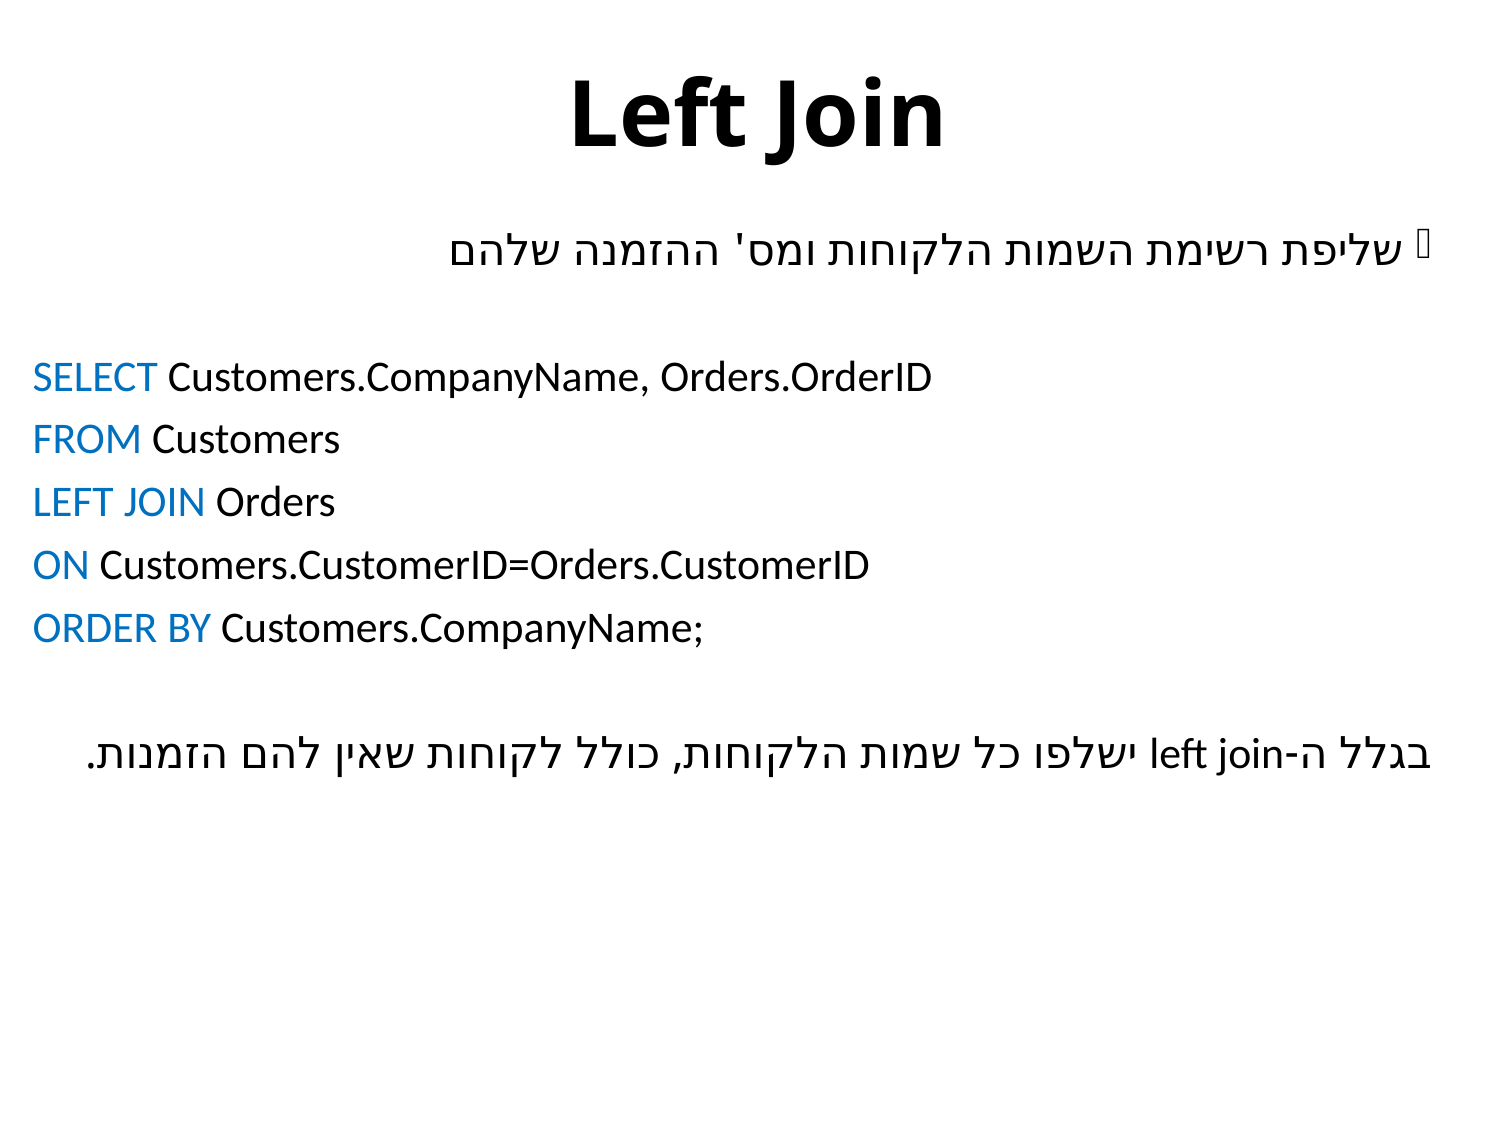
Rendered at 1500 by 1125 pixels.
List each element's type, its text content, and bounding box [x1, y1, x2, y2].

list שליפת רשימת השמות הלקוחות ומס' ההזמנה שלהם SELECT Customers.CompanyName, Orders.OrderID FROM Customers LEFT JOIN Orders ON Customers.CustomerID=Orders.CustomerID ORDER BY Customers.CompanyName; בגלל ה-left join ישלפו כל שמות הלקוחות, כולל לקוחות שאין להם הזמנות. [17, 219, 1447, 953]
title Left Join [549, 63, 966, 170]
